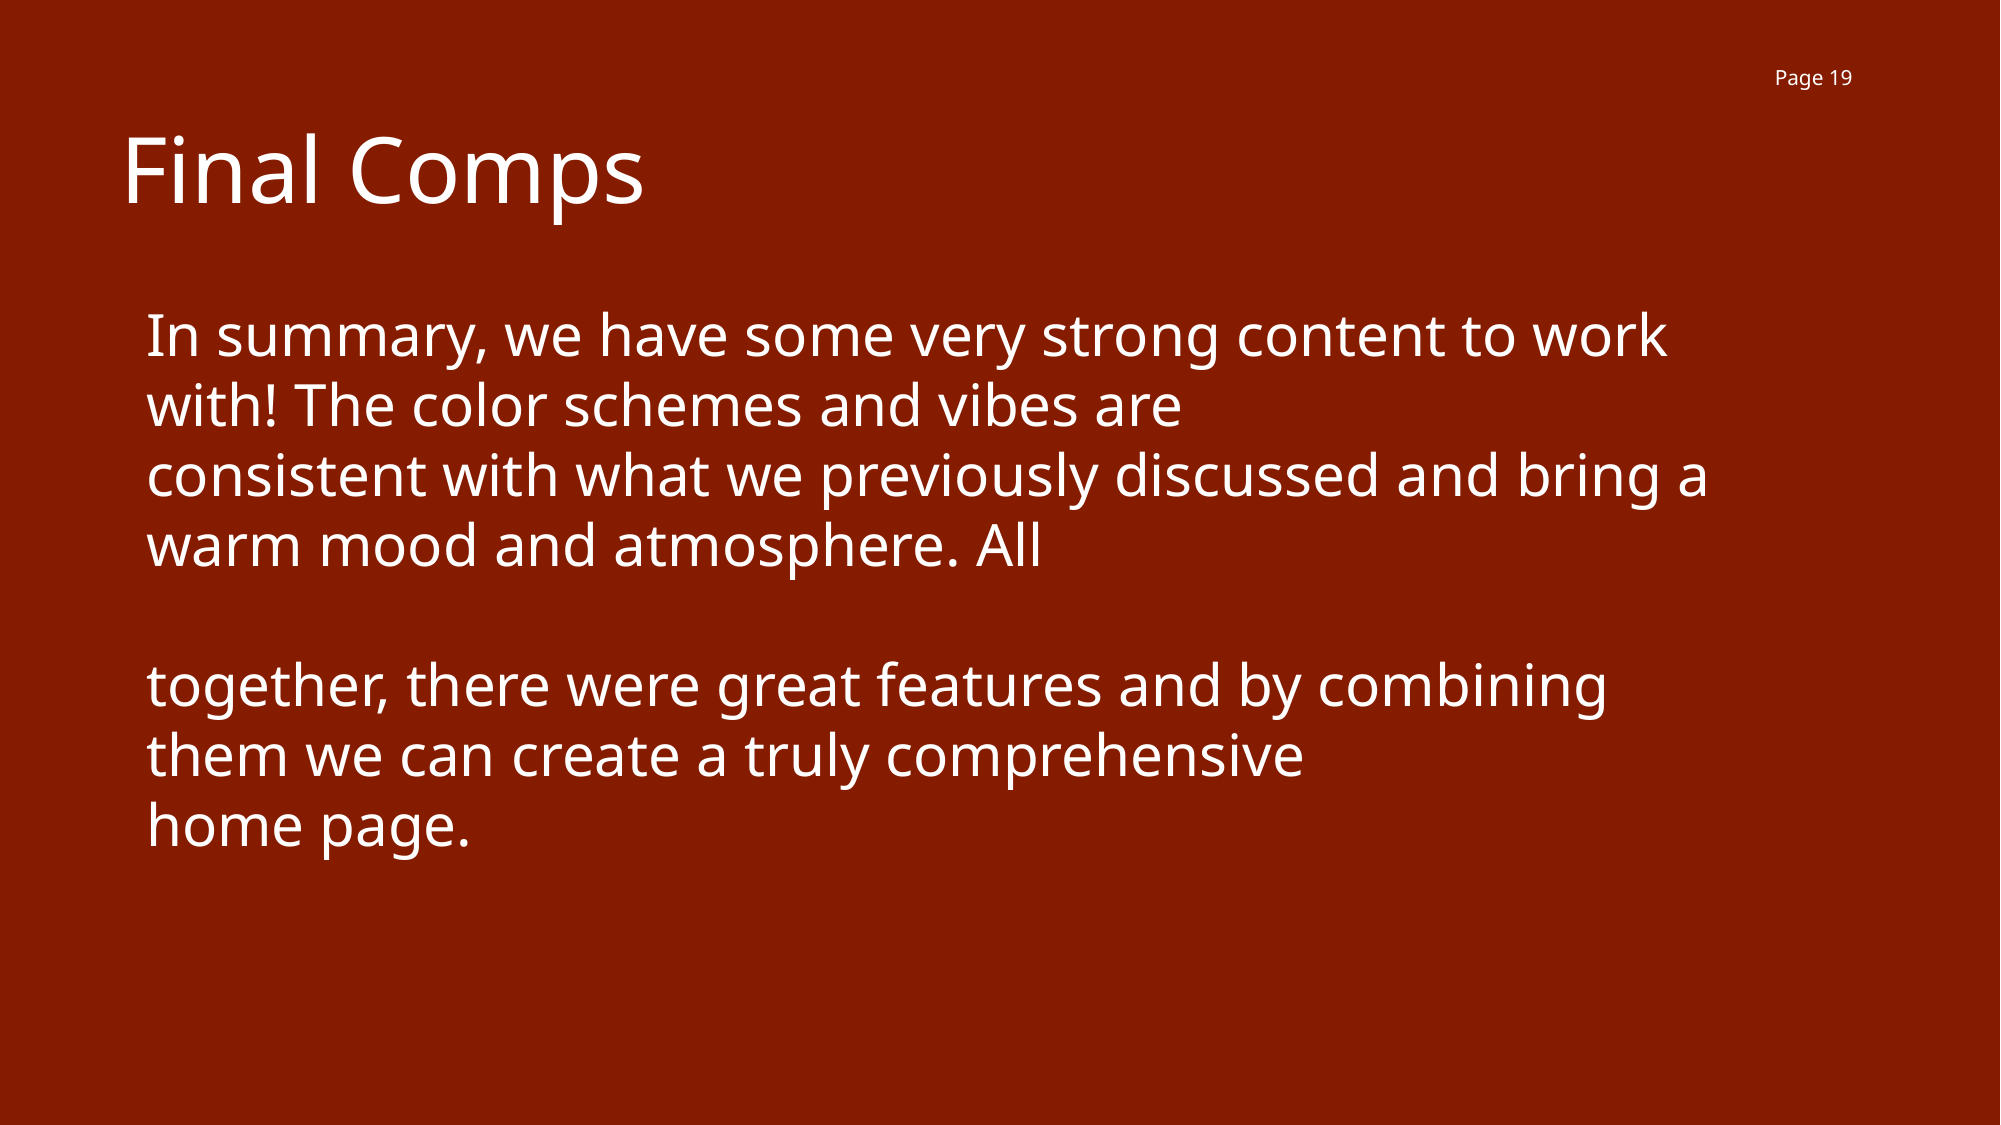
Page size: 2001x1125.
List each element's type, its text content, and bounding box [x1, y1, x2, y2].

slide_number Page 19 [1717, 52, 1868, 105]
text_box Final Comps [105, 104, 1640, 230]
text_box In summary, we have some very strong content to work with! The color schemes and vibes are consistent with what we previously discussed and bring a warm mood and atmosphere. All together, there were great features and by combining them we can create a truly comprehensive home page. [131, 290, 1766, 866]
